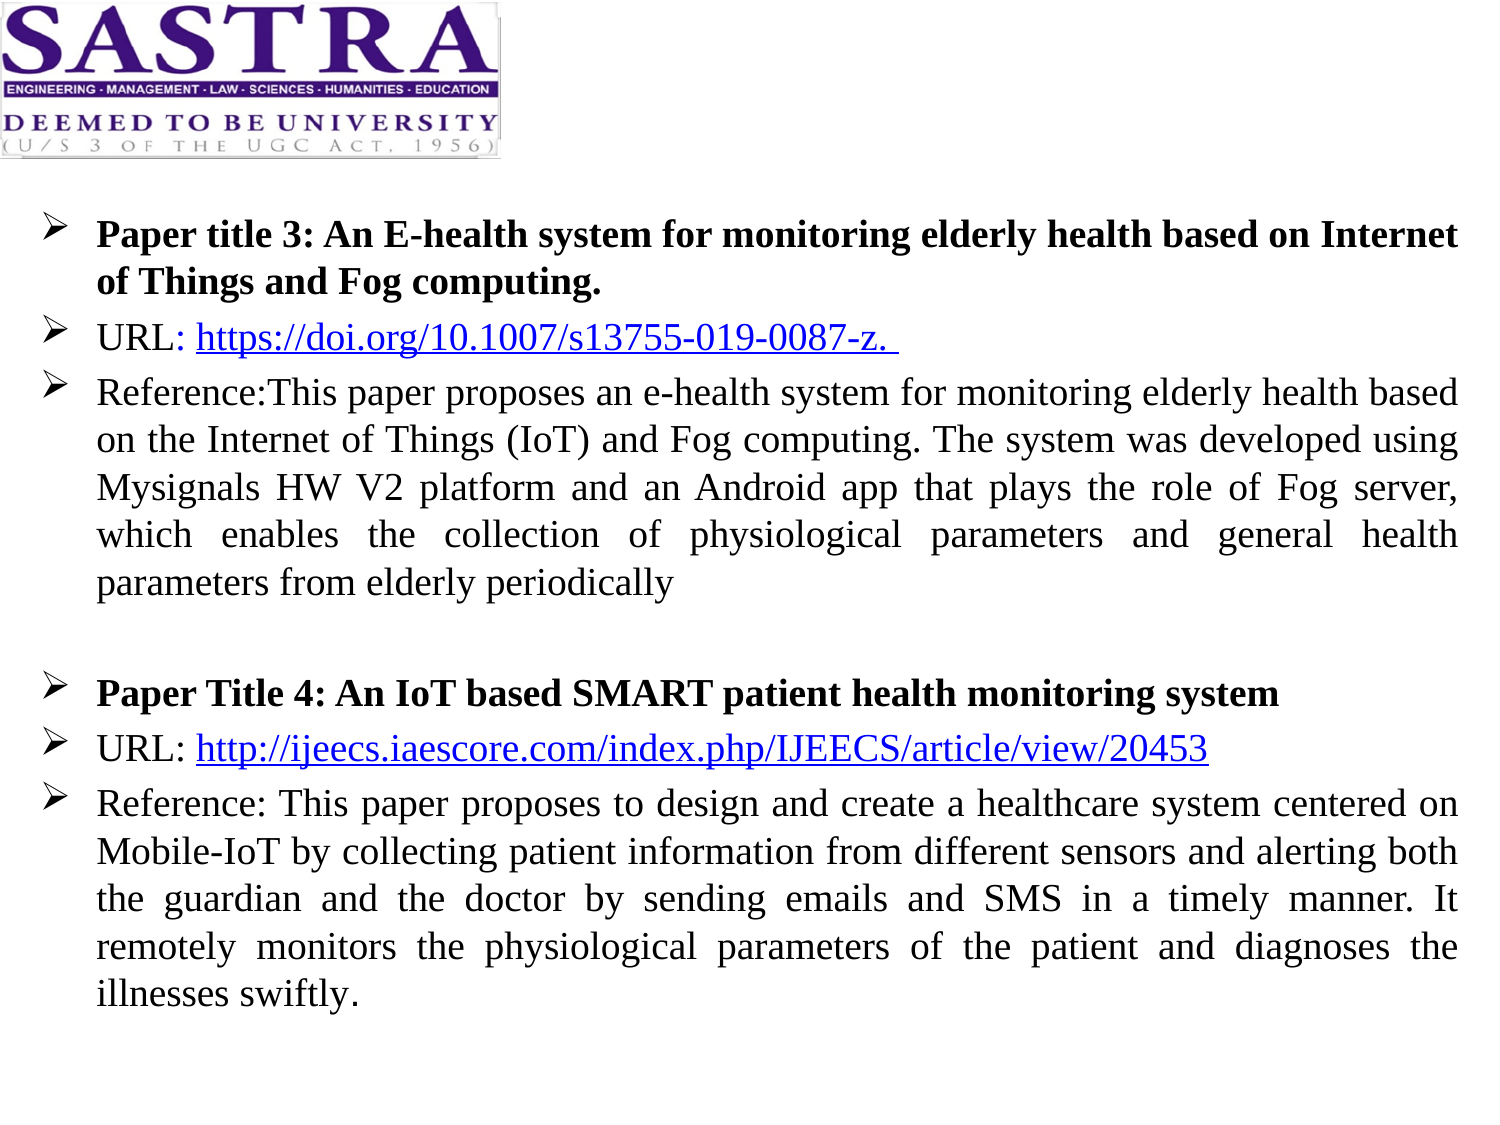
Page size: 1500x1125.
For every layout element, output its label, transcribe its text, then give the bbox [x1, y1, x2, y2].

picture [0, 2, 502, 159]
list Paper title 3: An E-health system for monitoring elderly health based on Internet of Things and Fog computing. URL: https://doi.org/10.1007/s13755-019-0087-z. Reference:This paper proposes an e-health system for monitoring elderly health based on the Internet of Things (IoT) and Fog computing. The system was developed using Mysignals HW V2 platform and an Android app that plays the role of Fog server, which enables the collection of physiological parameters and general health parameters from elderly periodically Paper Title 4: An IoT based SMART patient health monitoring system URL: http://ijeecs.iaescore.com/index.php/IJEECS/article/view/20453 Reference: This paper proposes to design and create a healthcare system centered on Mobile-IoT by collecting patient information from different sensors and alerting both the guardian and the doctor by sending emails and SMS in a timely manner. It remotely monitors the physiological parameters of the patient and diagnoses the illnesses swiftly. [24, 200, 1475, 1125]
